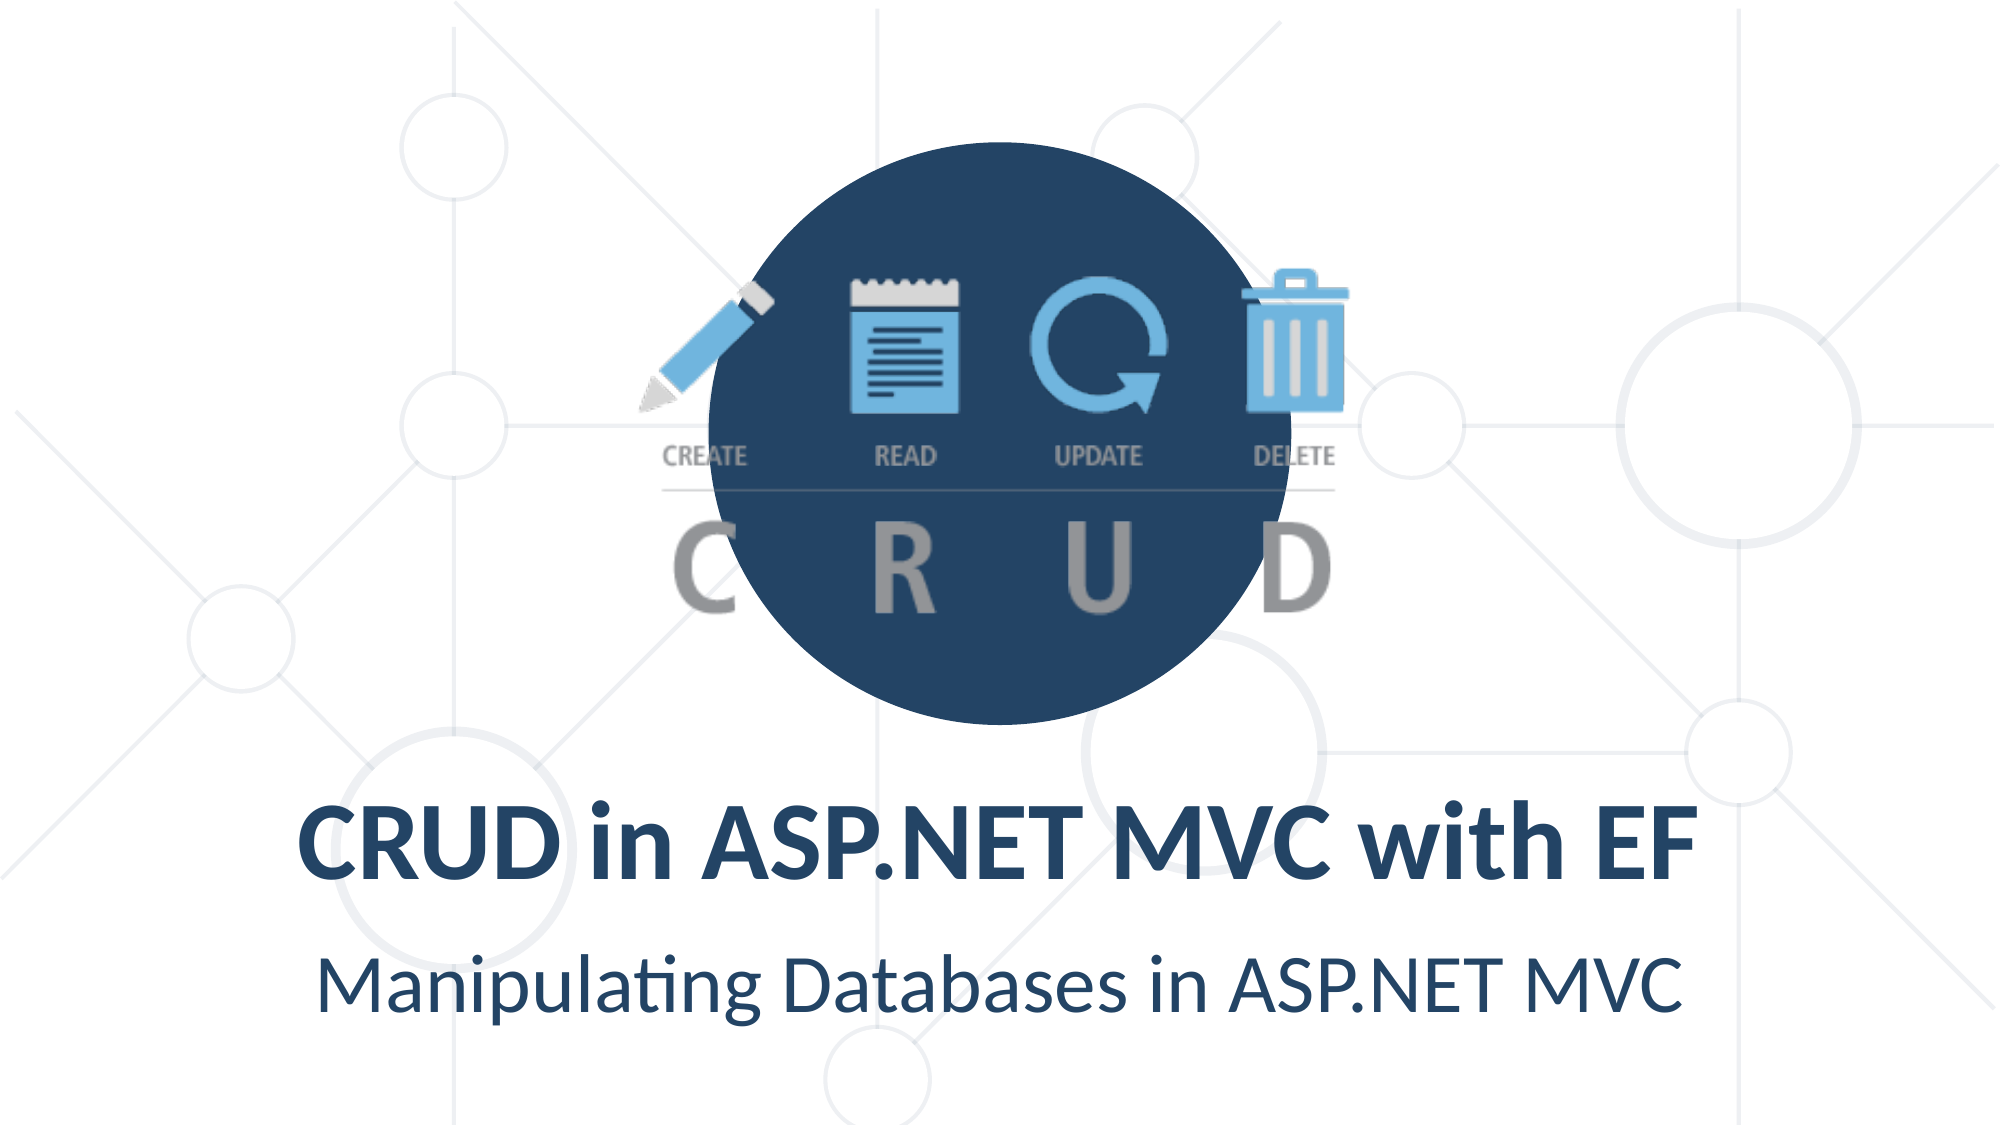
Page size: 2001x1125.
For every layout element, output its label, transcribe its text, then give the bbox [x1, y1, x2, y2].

title CRUD in ASP.NET MVC with EF [100, 771, 1900, 898]
text_box Manipulating Databases in ASP.NET MVC [100, 916, 1899, 1037]
picture [437, 208, 1563, 661]
